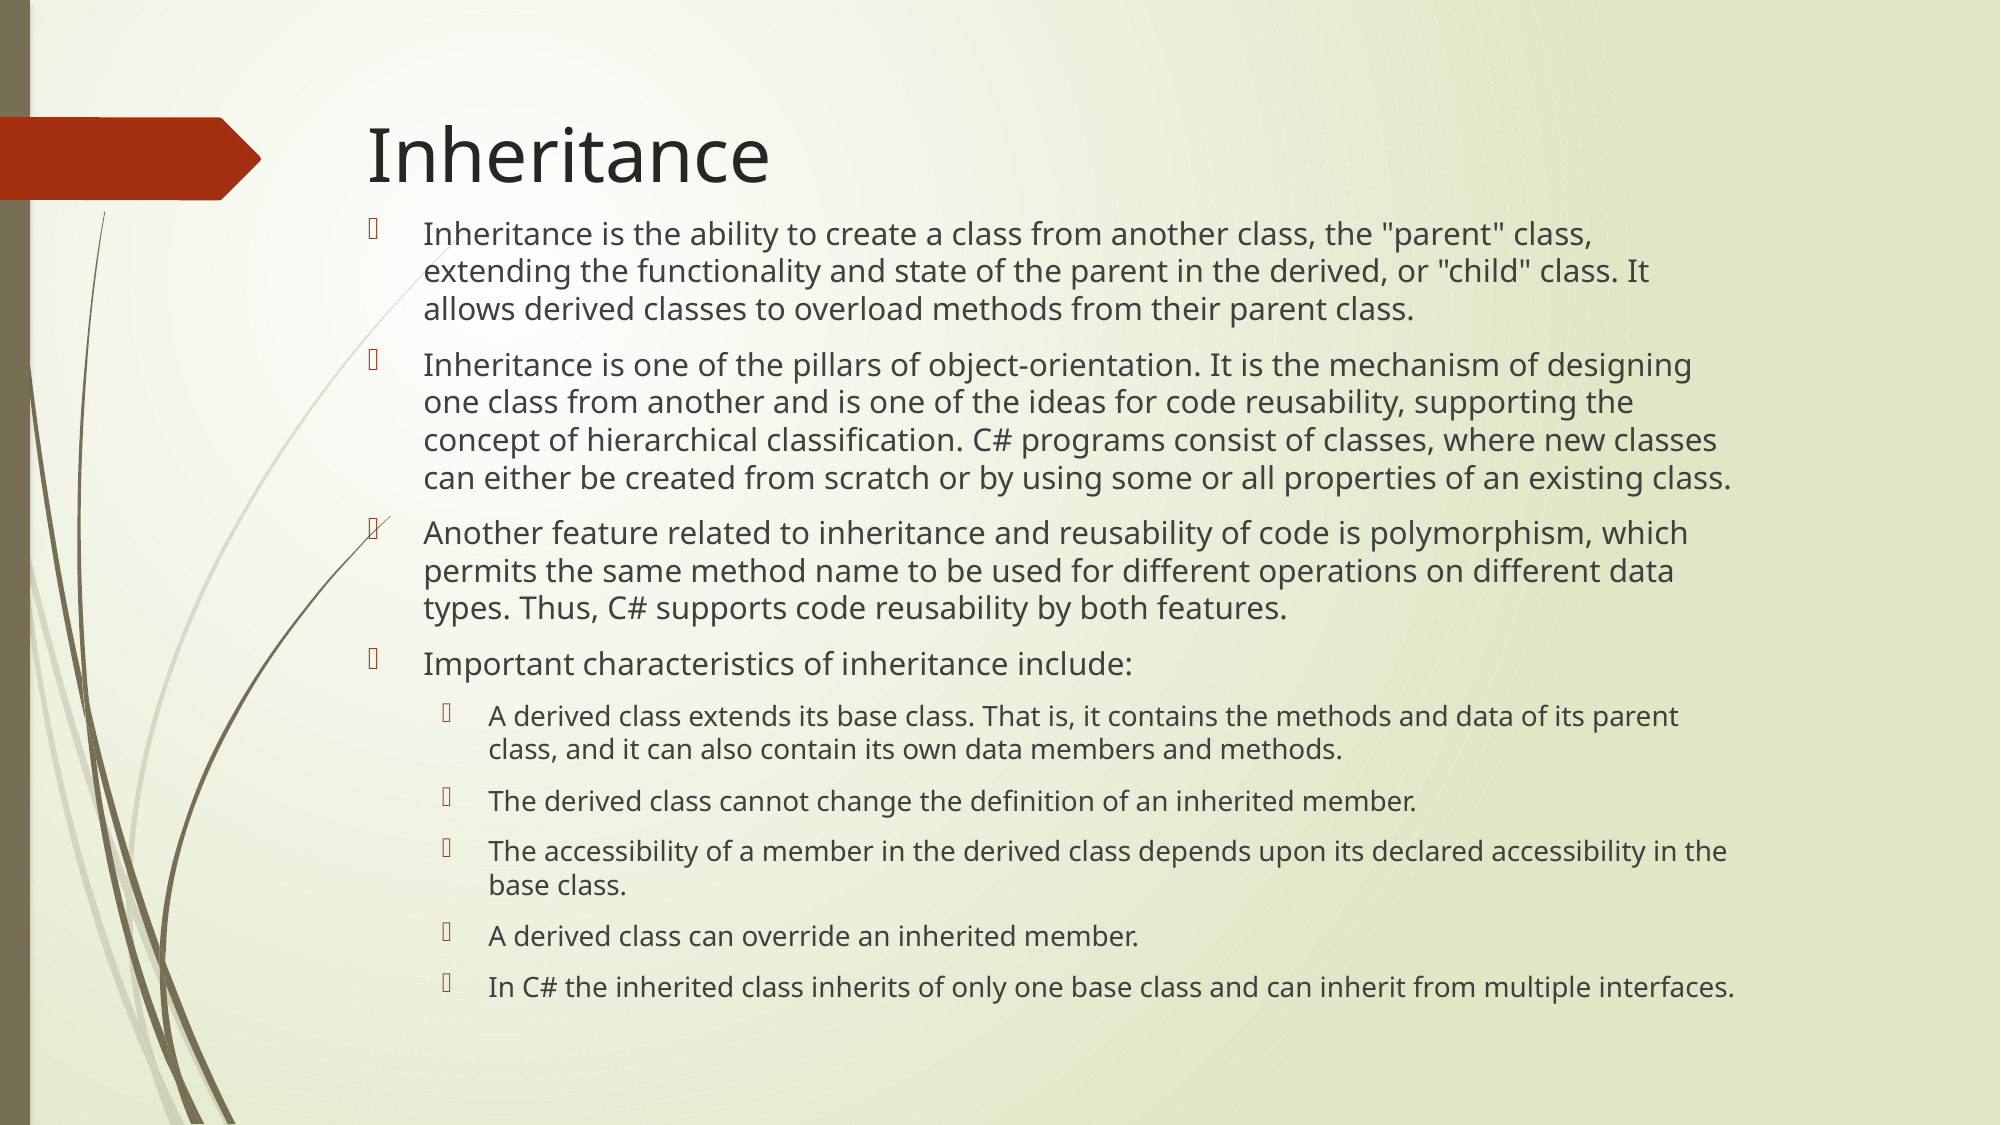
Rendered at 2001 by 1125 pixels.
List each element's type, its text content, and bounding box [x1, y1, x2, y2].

title Inheritance [352, 99, 1612, 206]
list Inheritance is the ability to create a class from another class, the "parent" class, extending the functionality and state of the parent in the derived, or "child" class. It allows derived classes to overload methods from their parent class. Inheritance is one of the pillars of object-orientation. It is the mechanism of designing one class from another and is one of the ideas for code reusability, supporting the concept of hierarchical classification. C# programs consist of classes, where new classes can either be created from scratch or by using some or all properties of an existing class. Another feature related to inheritance and reusability of code is polymorphism, which permits the same method name to be used for different operations on different data types. Thus, C# supports code reusability by both features. Important characteristics of inheritance include: A derived class extends its base class. That is, it contains the methods and data of its parent class, and it can also contain its own data members and methods. The derived class cannot change the definition of an inherited member. The accessibility of a member in the derived class depends upon its declared accessibility in the base class. A derived class can override an inherited member. In C# the inherited class inherits of only one base class and can inherit from multiple interfaces. [352, 206, 1764, 1015]
